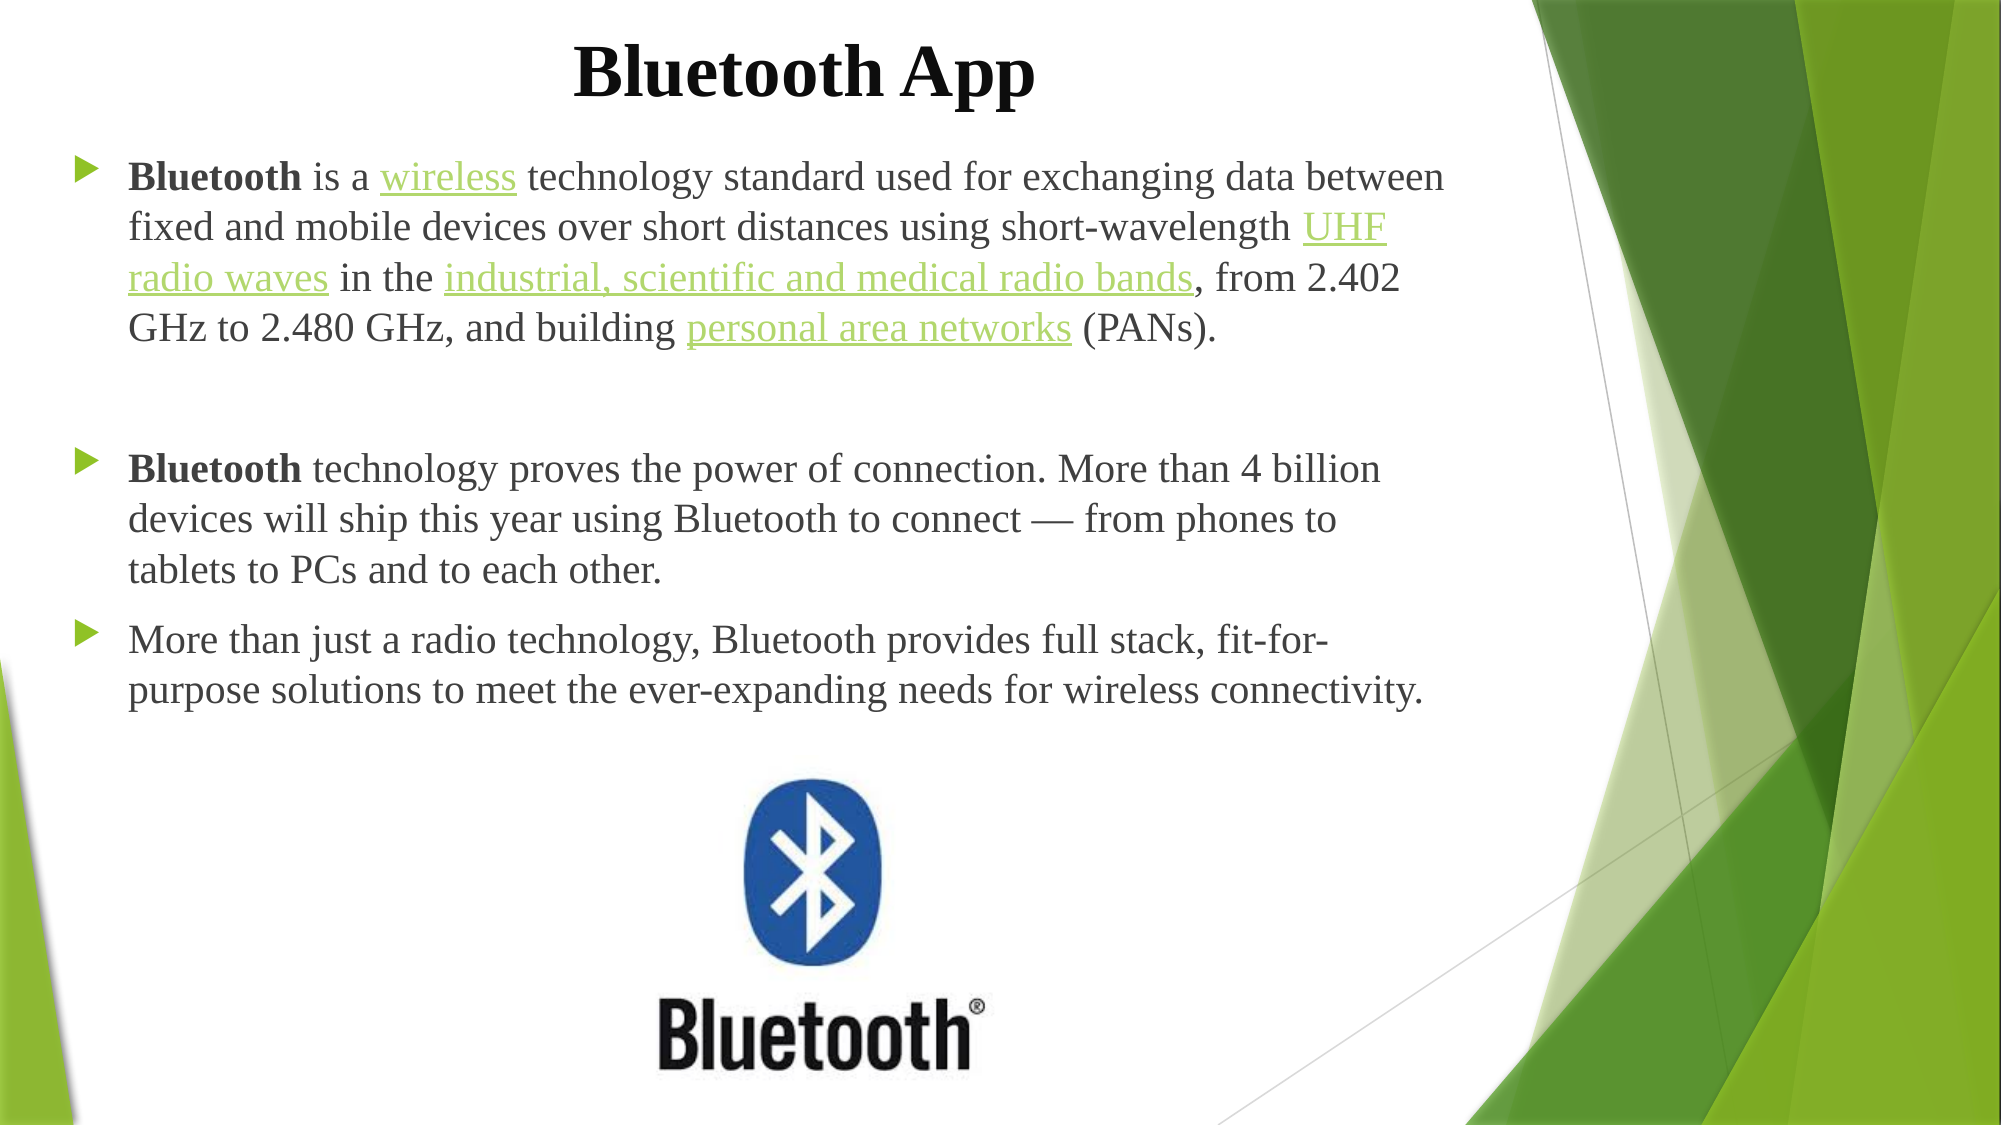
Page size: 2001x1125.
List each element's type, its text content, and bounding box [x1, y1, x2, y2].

title Bluetooth App [532, 14, 1079, 132]
list Bluetooth is a wireless technology standard used for exchanging data between fixed and mobile devices over short distances using short-wavelength UHF radio waves in the industrial, scientific and medical radio bands, from 2.402 GHz to 2.480 GHz, and building personal area networks (PANs). Bluetooth technology proves the power of connection. More than 4 billion devices will ship this year using Bluetooth to connect — from phones to tablets to PCs and to each other. More than just a radio technology, Bluetooth provides full stack, fit-for-purpose solutions to meet the ever-expanding needs for wireless connectivity. [56, 141, 1467, 779]
picture [643, 754, 997, 1108]
